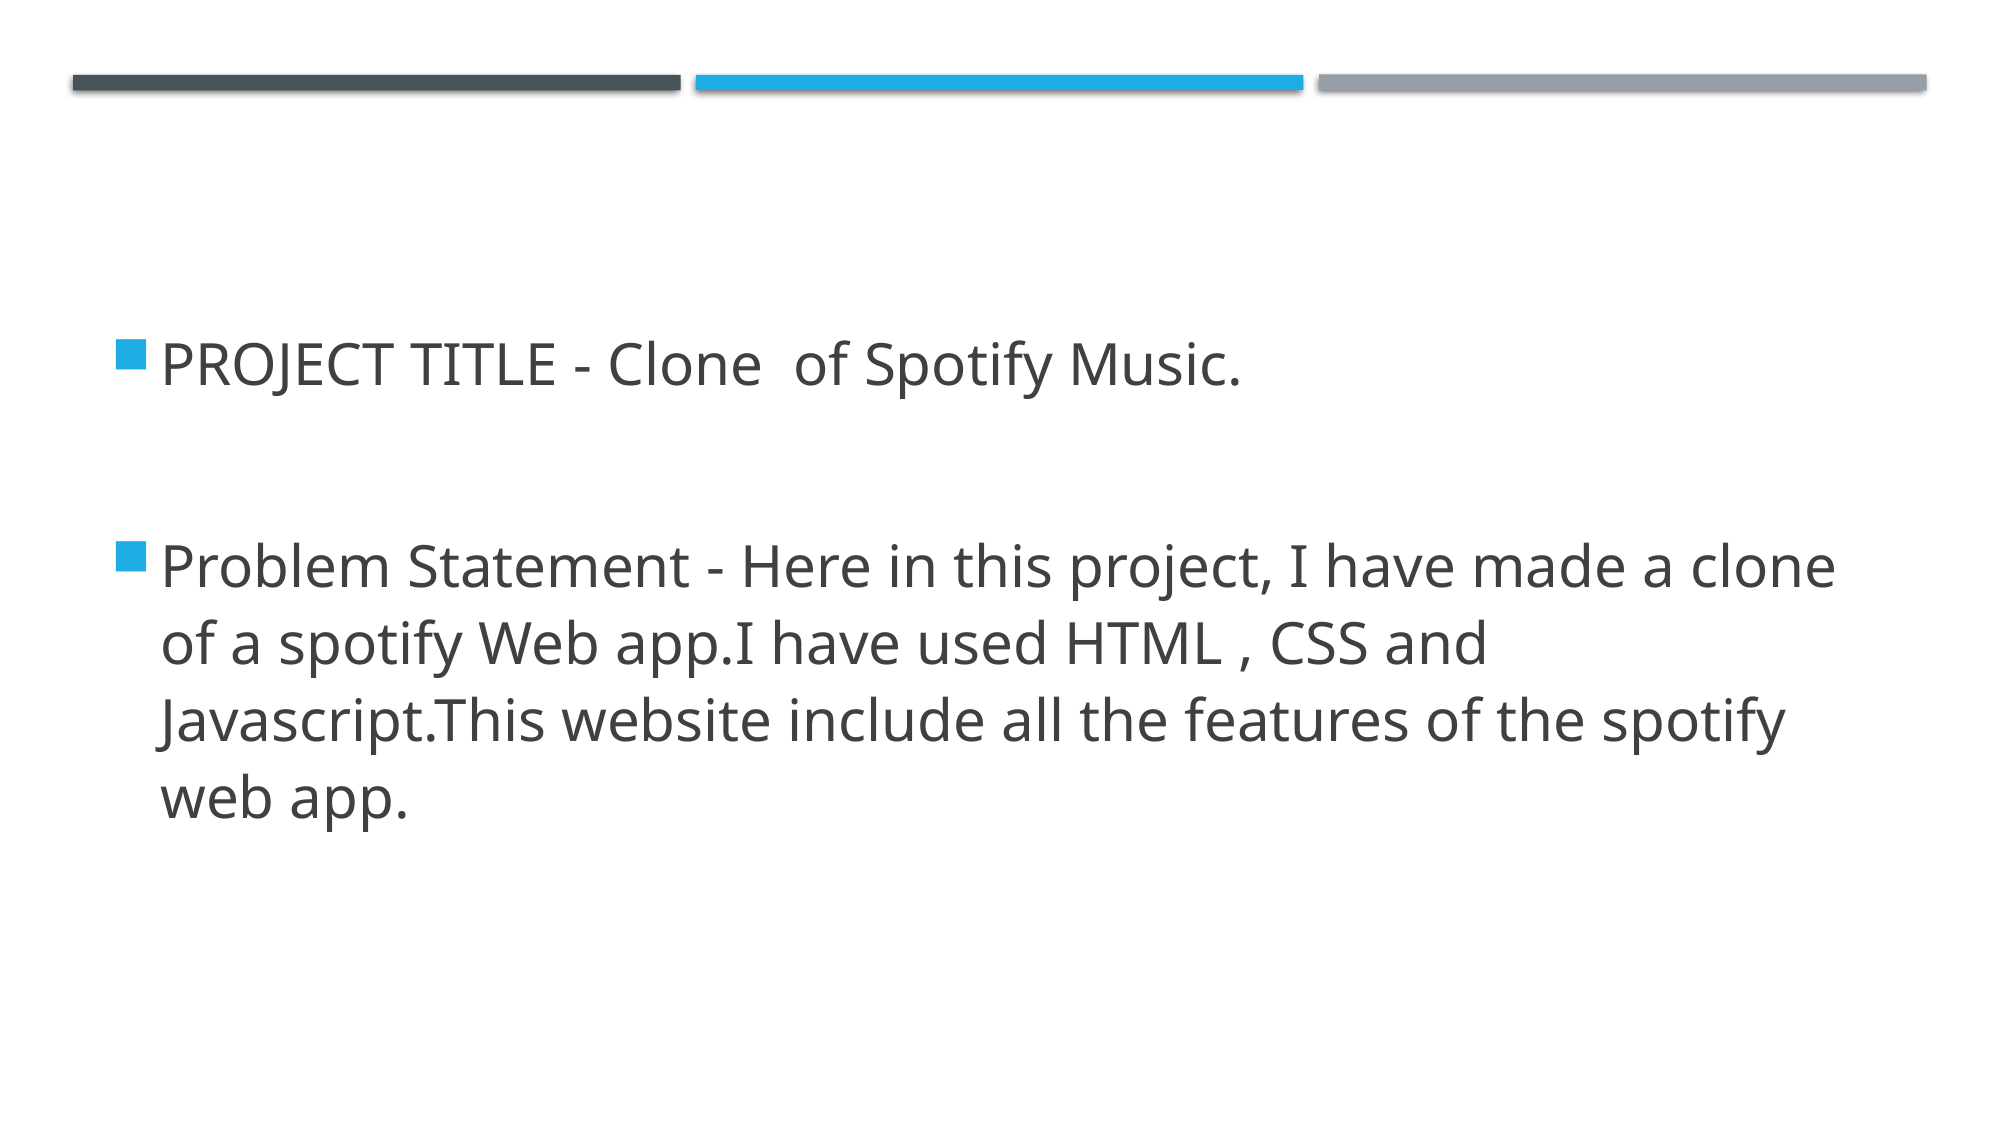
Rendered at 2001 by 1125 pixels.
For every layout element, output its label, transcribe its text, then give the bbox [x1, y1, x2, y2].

list PROJECT TITLE - Clone of Spotify Music. Problem Statement - Here in this project, I have made a clone of a spotify Web app.I have used HTML , CSS and Javascript.This website include all the features of the spotify web app. [95, 170, 1905, 981]
